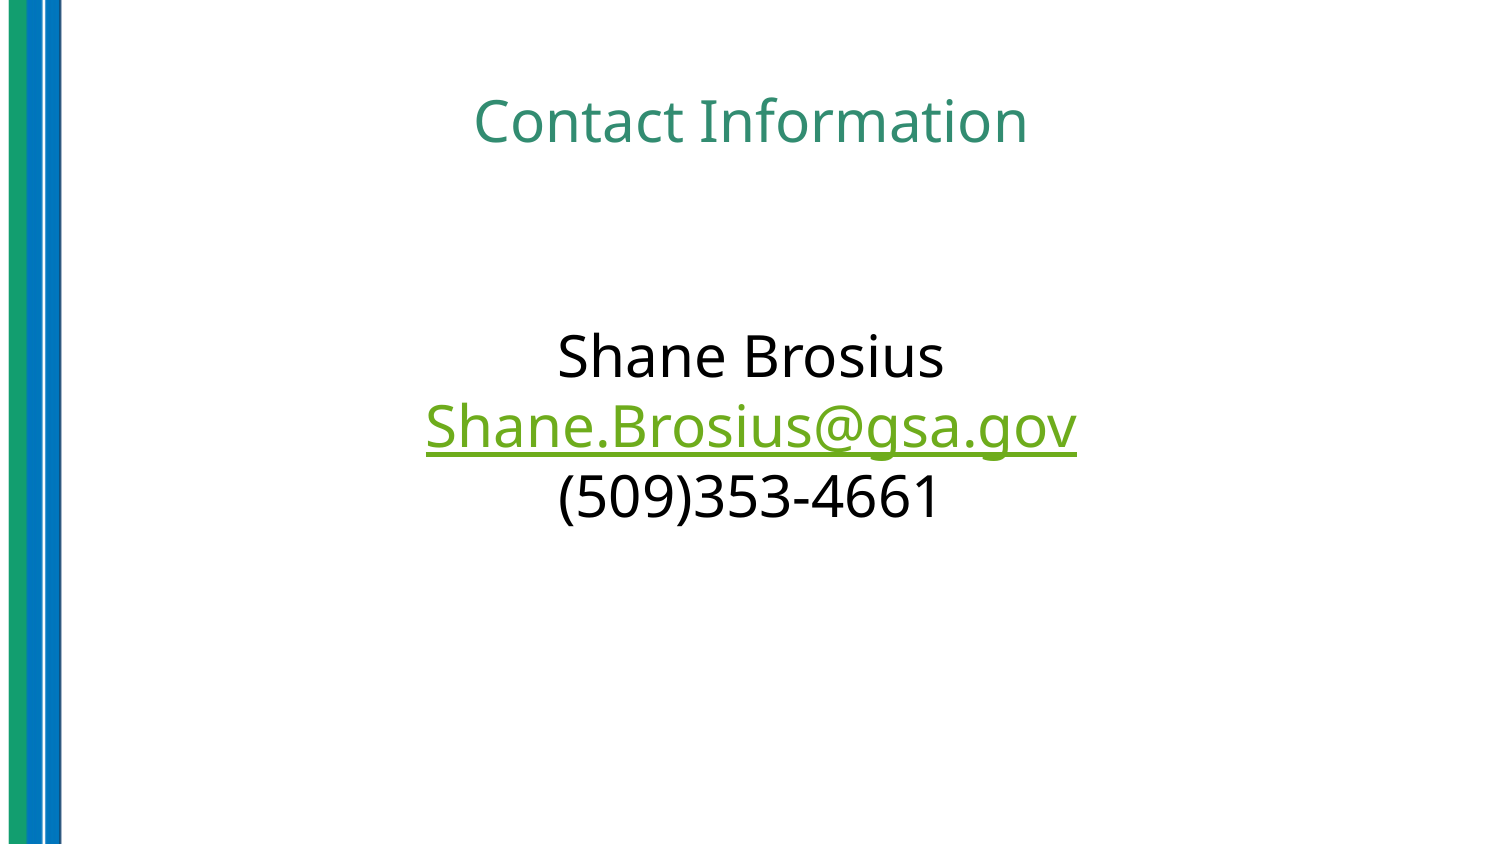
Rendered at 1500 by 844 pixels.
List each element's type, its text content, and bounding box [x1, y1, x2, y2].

picture [0, 0, 26, 844]
picture [29, 0, 1500, 844]
title Contact Information [114, 66, 1389, 172]
text_box Shane Brosius Shane.Brosius@gsa.gov (509)353-4661 [39, 172, 1464, 722]
